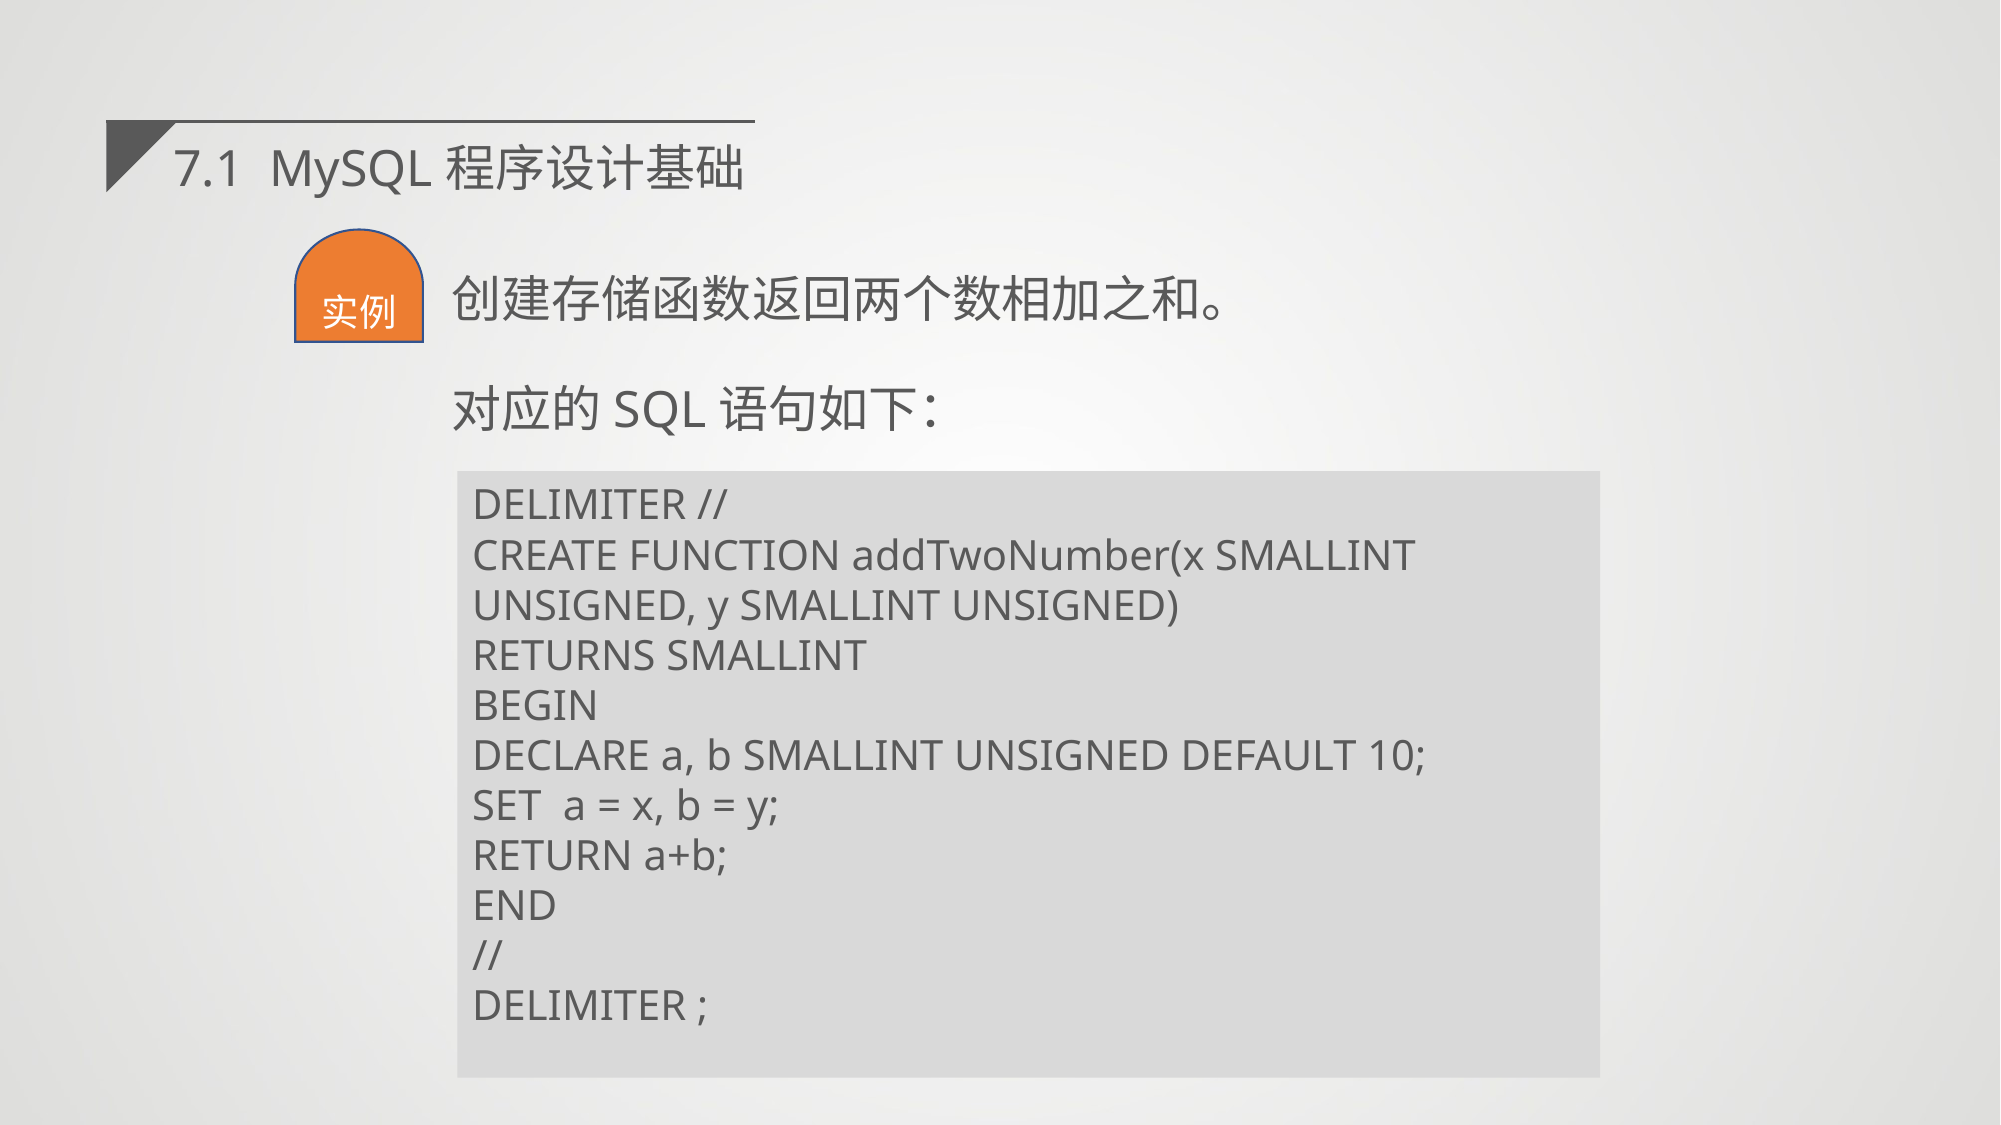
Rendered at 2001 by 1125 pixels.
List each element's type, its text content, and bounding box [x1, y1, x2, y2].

text_box DELIMITER // CREATE FUNCTION addTwoNumber(x SMALLINT UNSIGNED, y SMALLINT UNSIGNED) RETURNS SMALLINT BEGIN DECLARE a, b SMALLINT UNSIGNED DEFAULT 10; SET a = x, b = y; RETURN a+b; END // DELIMITER ; [457, 471, 1601, 1078]
picture [0, 0, 2001, 1125]
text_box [295, 229, 423, 342]
text_box [105, 120, 178, 195]
text_box 7.1 MySQL程序设计基础 [158, 103, 834, 230]
list 创建存储函数返回两个数相加之和。 对应的SQL语句如下： [436, 229, 1313, 450]
